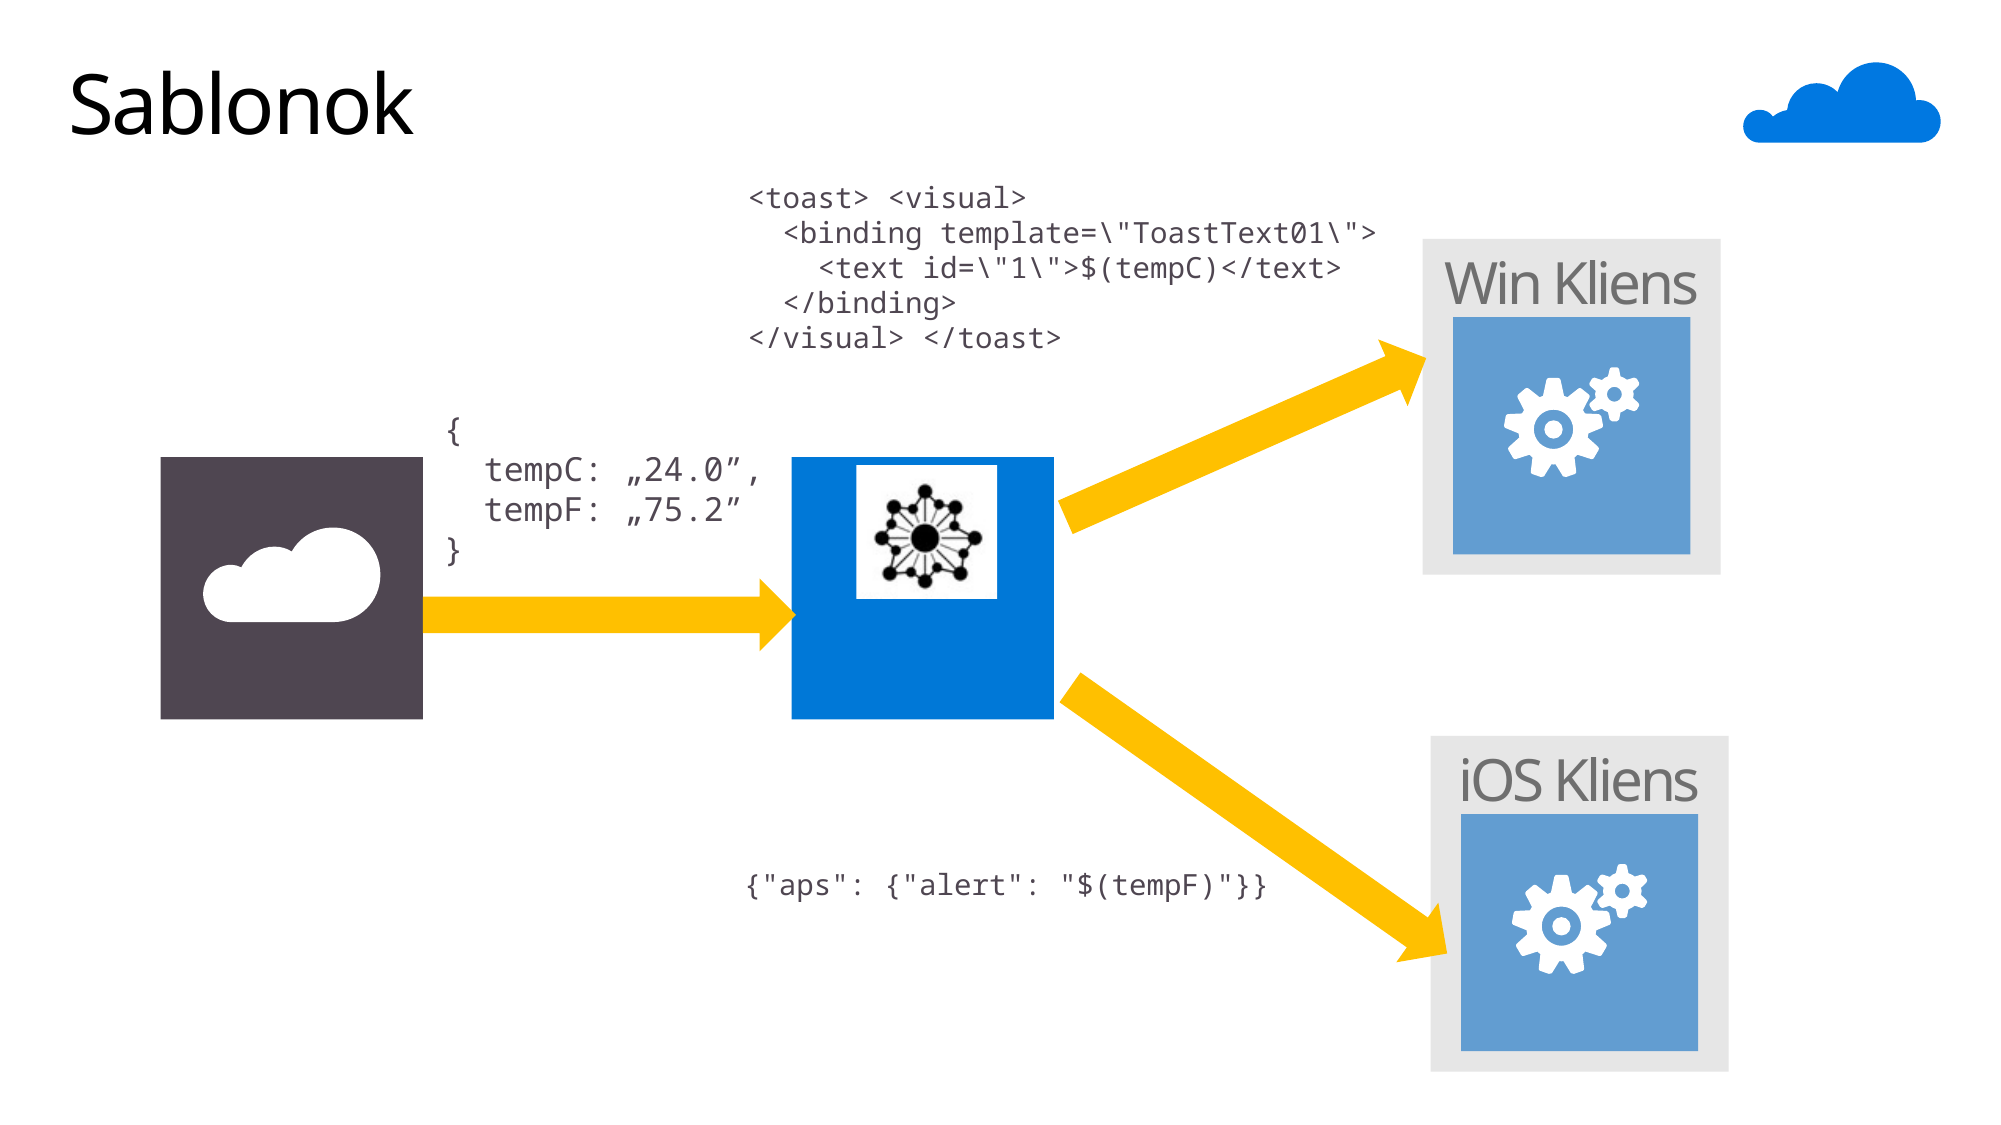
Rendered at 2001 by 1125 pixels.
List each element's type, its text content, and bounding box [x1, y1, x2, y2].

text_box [1422, 238, 1722, 575]
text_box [160, 456, 424, 720]
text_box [791, 456, 1055, 720]
title Sablonok [1390, 47, 1957, 196]
title Sablonok [44, 47, 1120, 196]
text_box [503, 316, 758, 733]
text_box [1120, 0, 1390, 833]
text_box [997, 482, 1279, 1125]
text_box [1430, 735, 1729, 1072]
